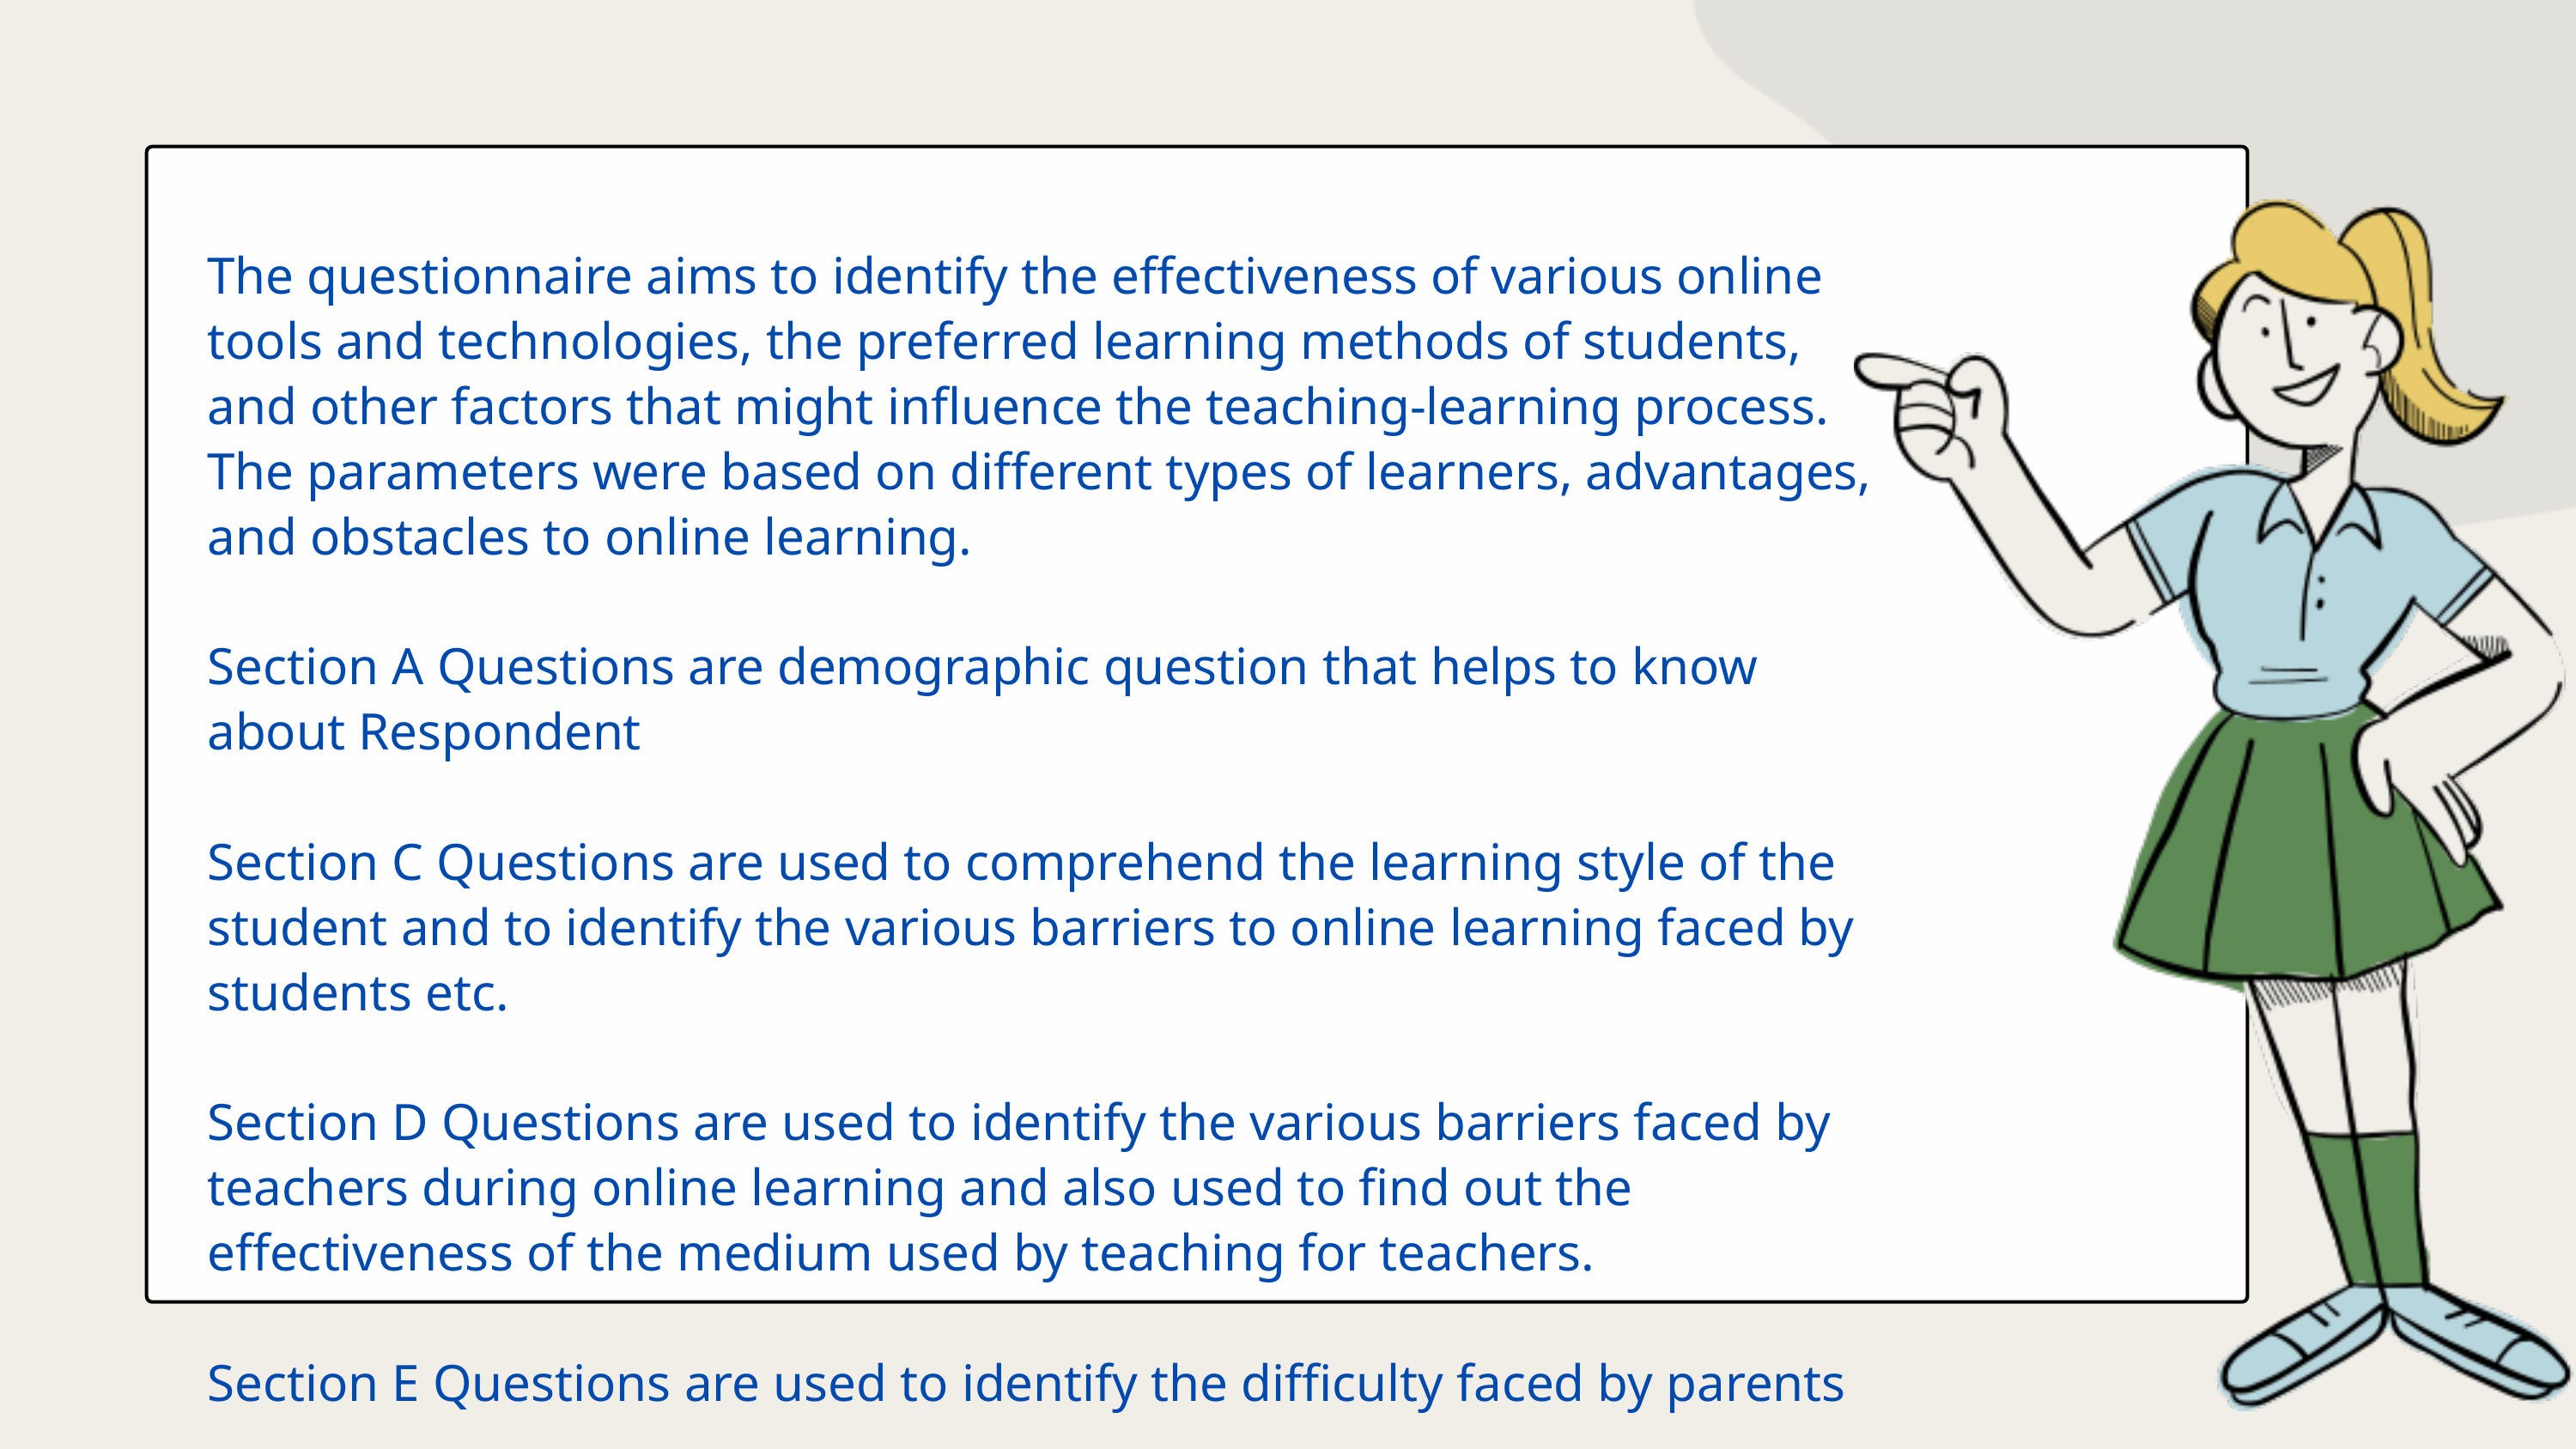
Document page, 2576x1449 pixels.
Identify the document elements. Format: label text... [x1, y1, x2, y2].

picture [1625, 0, 2576, 1412]
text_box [144, 144, 2250, 1304]
text_box The questionnaire aims to identify the effectiveness of various online tools and technologies, the preferred learning methods of students, and other factors that might influence the teaching-learning process. The parameters were based on different types of learners, advantages, and obstacles to online learning. Section A Questions are demographic question that helps to know about Respondent Section C Questions are used to comprehend the learning style of the student and to identify the various barriers to online learning faced by students etc. Section D Questions are used to identify the various barriers faced by teachers during online learning and also used to find out the effectiveness of the medium used by teaching for teachers. Section E Questions are used to identify the difficulty faced by parents [207, 1312, 1849, 1411]
